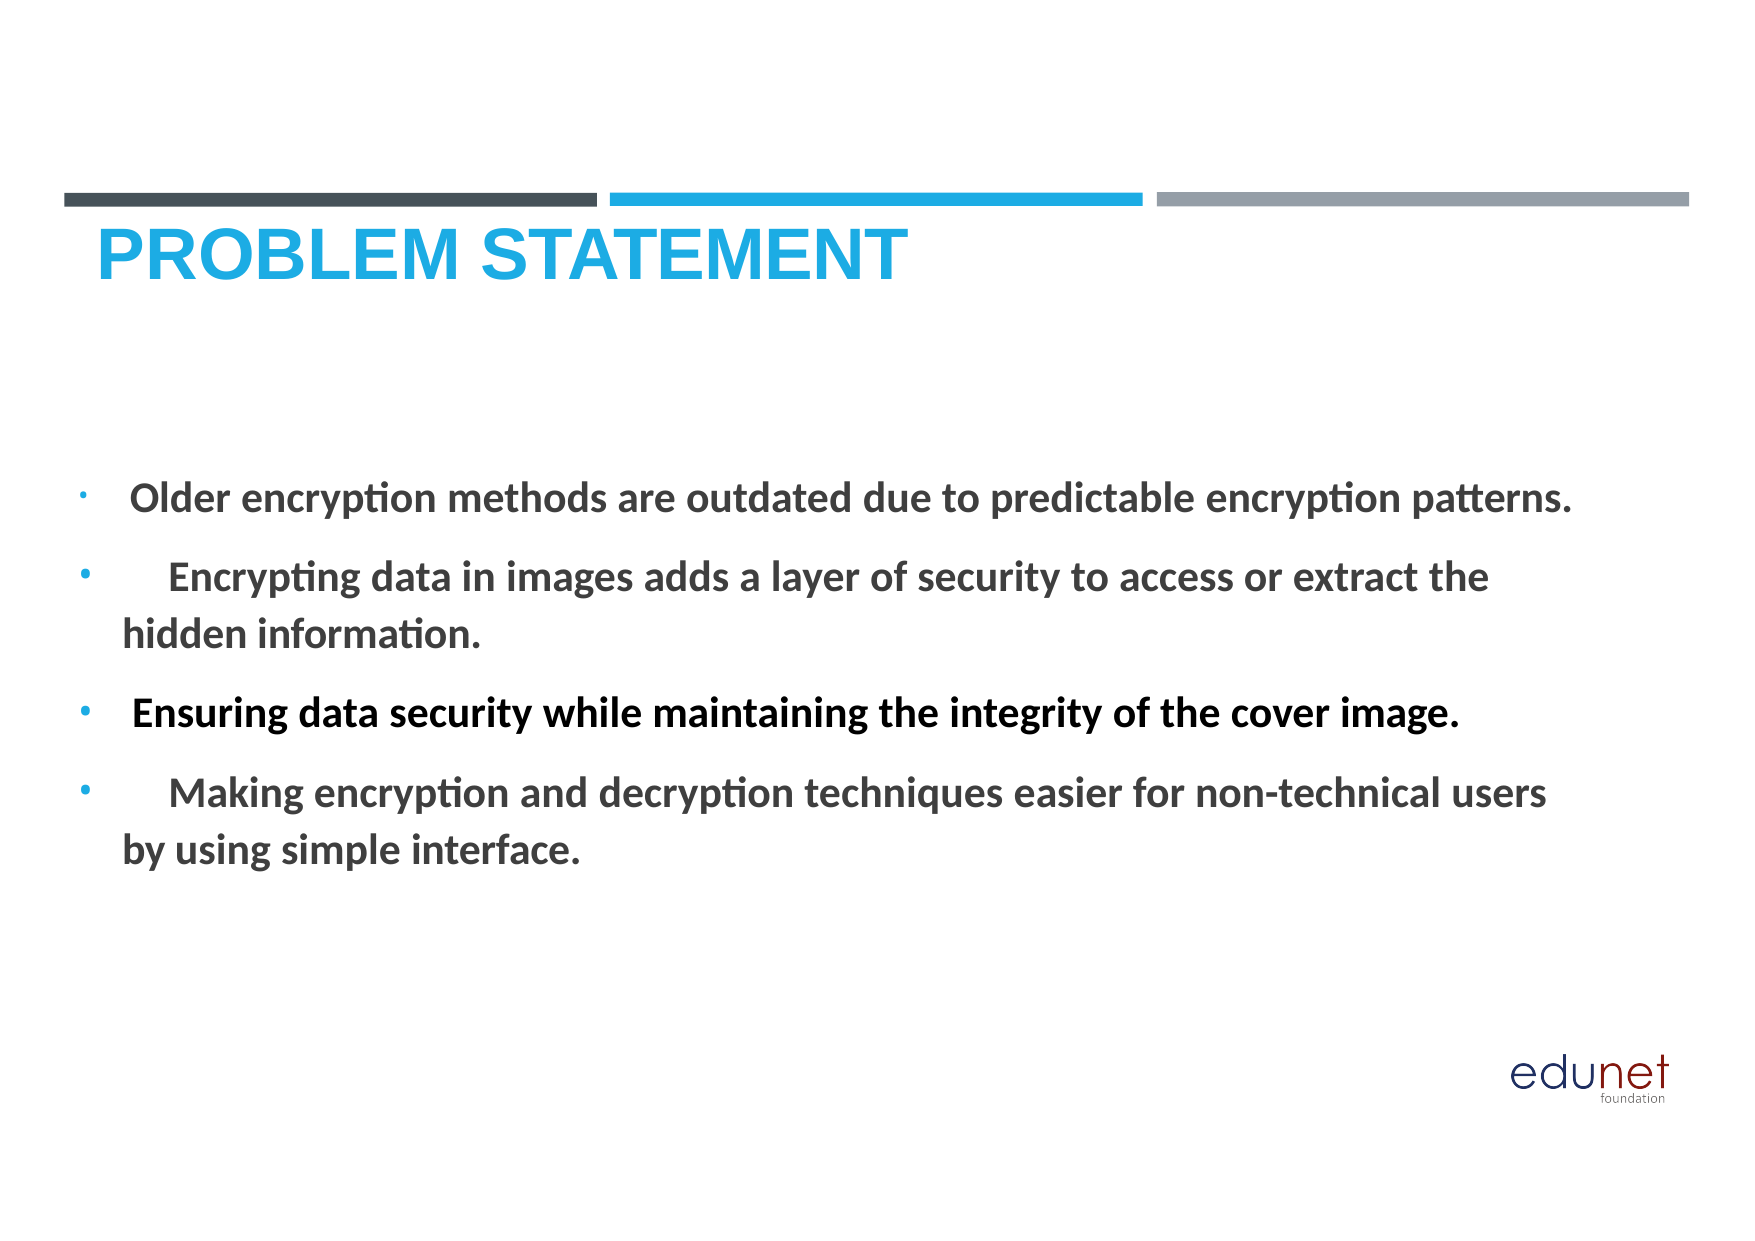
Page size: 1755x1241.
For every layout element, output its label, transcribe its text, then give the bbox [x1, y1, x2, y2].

text_box Older encryption methods are outdated due to predictable encryption patterns. Encrypting data in images adds a layer of security to access or extract the hidden information. Ensuring data security while maintaining the integrity of the cover image. Making encryption and decryption techniques easier for non-technical users by using simple interface. [76, 439, 1597, 874]
title PROBLEM STATEMENT [94, 204, 921, 414]
picture [1511, 1054, 1669, 1103]
